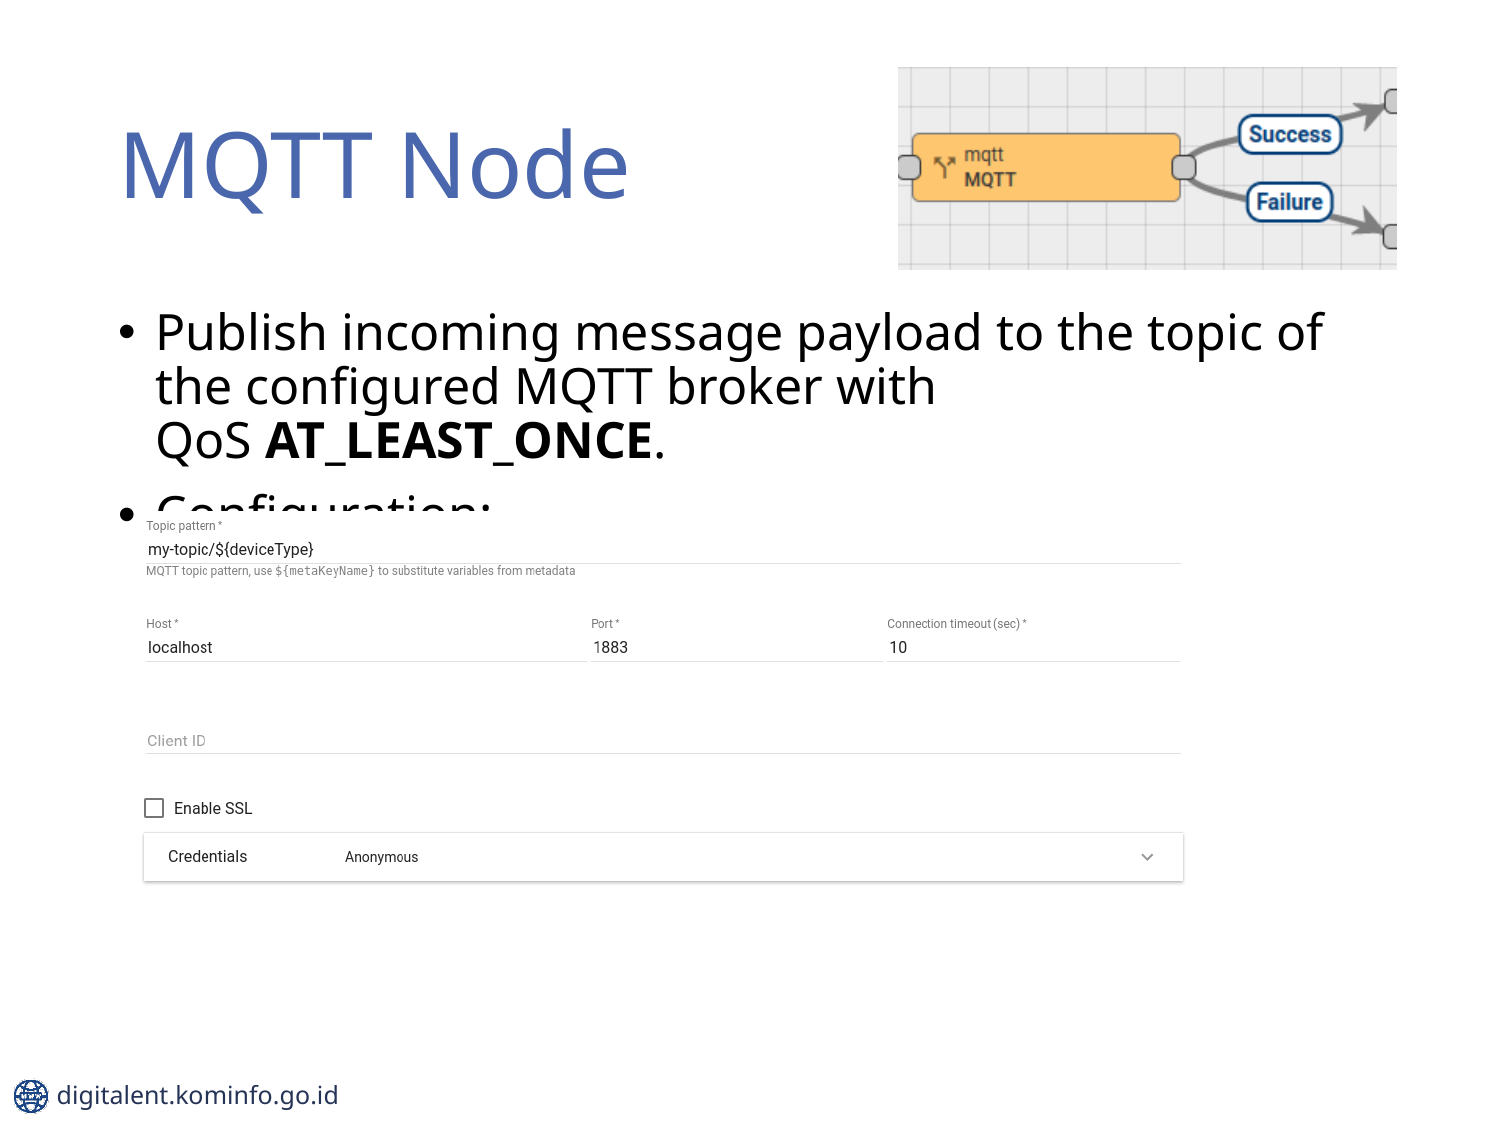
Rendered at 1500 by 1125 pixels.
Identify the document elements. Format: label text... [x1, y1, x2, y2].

list Publish incoming message payload to the topic of the configured MQTT broker with QoS AT_LEAST_ONCE. Configuration: [103, 299, 1397, 1014]
picture [898, 67, 1397, 270]
picture [12, 1078, 49, 1114]
picture [139, 511, 1190, 895]
title MQTT Node [103, 59, 1397, 278]
